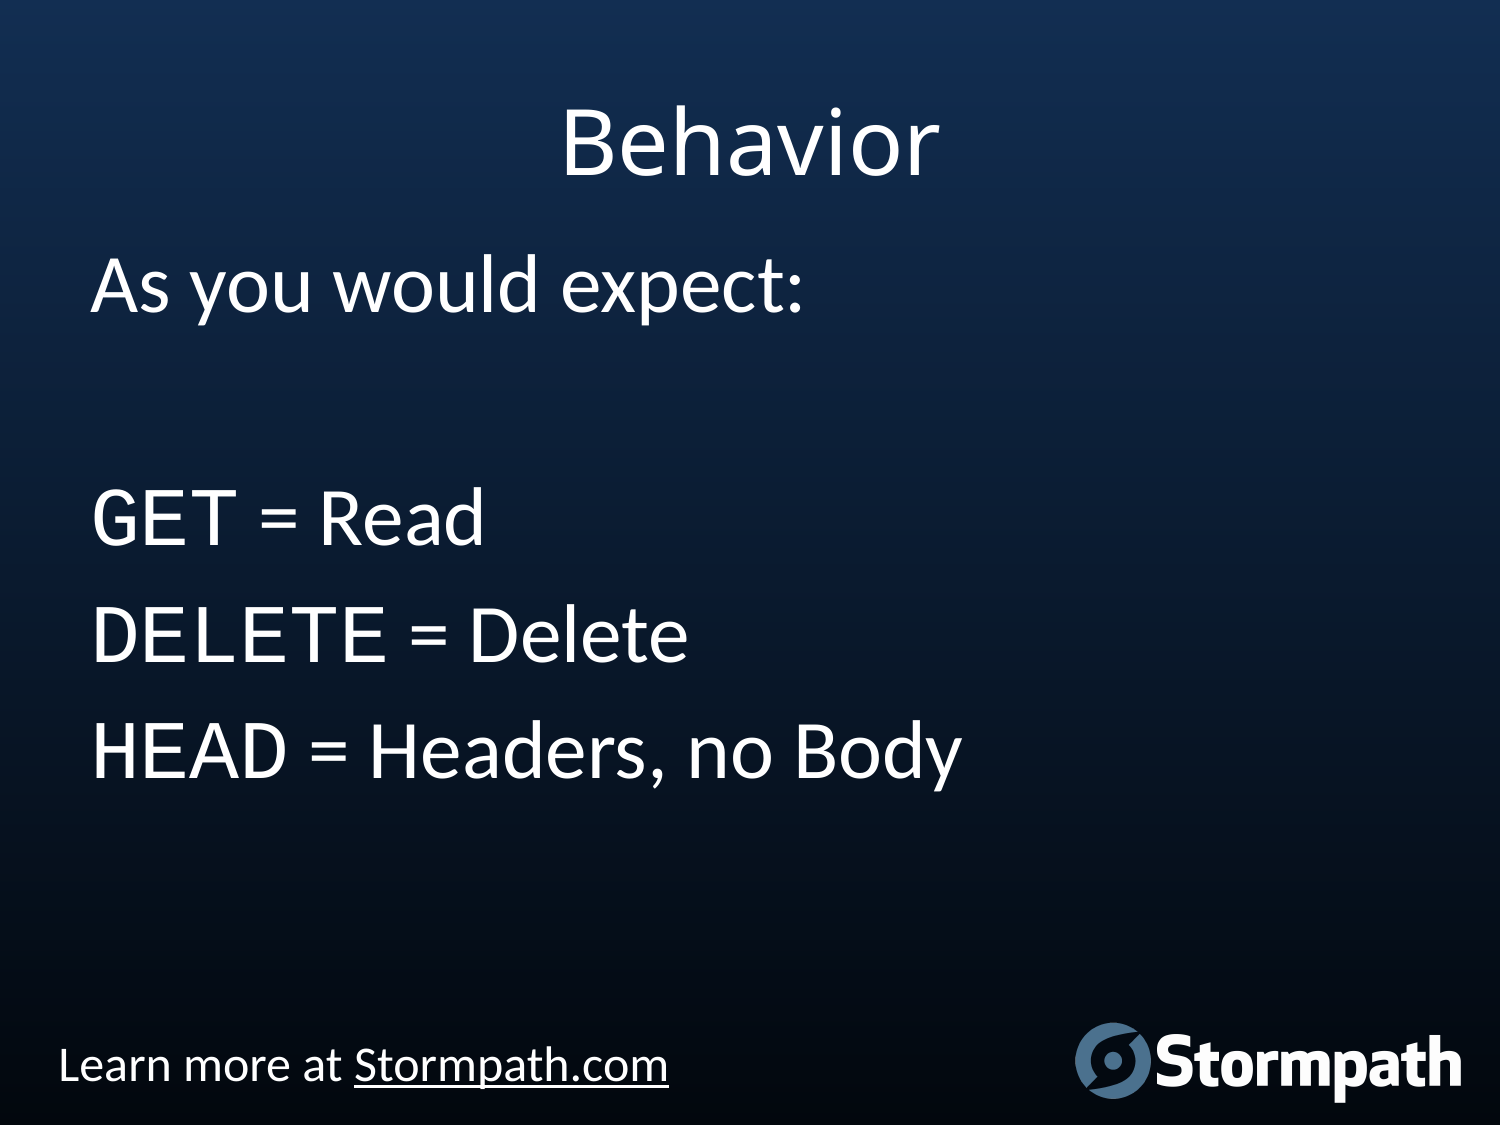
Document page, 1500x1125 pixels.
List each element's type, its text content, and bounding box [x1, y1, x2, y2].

picture [1074, 1022, 1500, 1105]
text_box Learn more at Stormpath.com [43, 1024, 685, 1100]
title Behavior [75, 45, 1425, 221]
list As you would expect: GET = Read DELETE = Delete HEAD = Headers, no Body [75, 221, 1425, 997]
